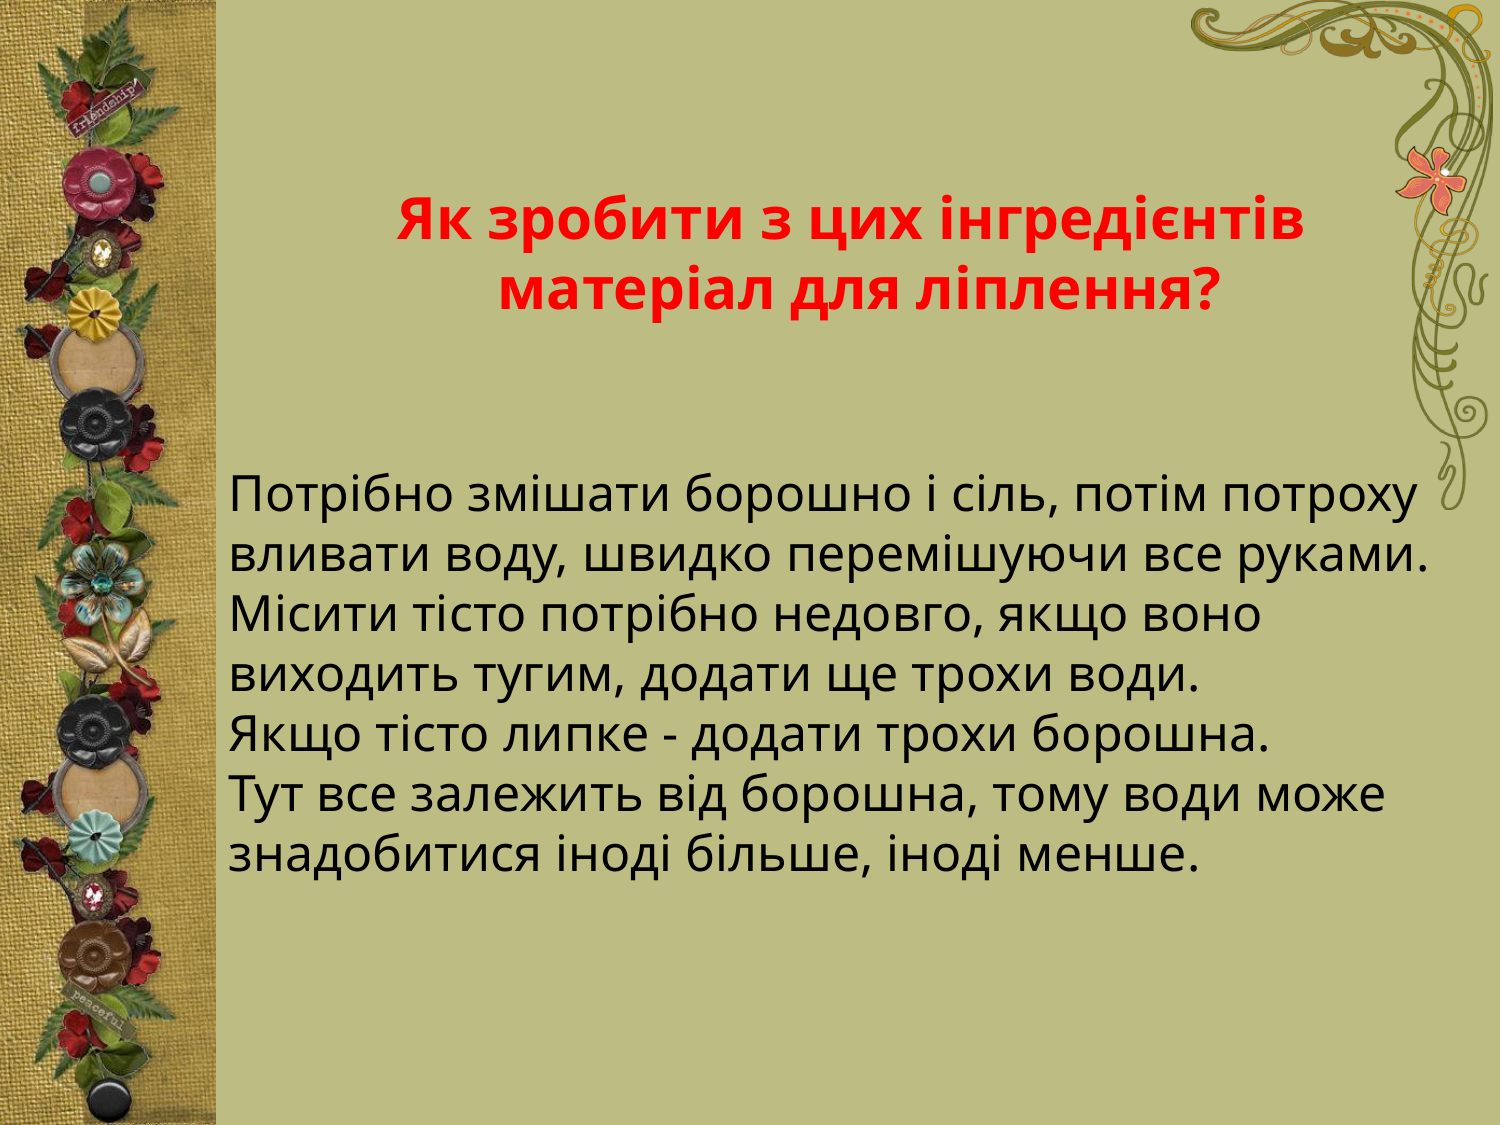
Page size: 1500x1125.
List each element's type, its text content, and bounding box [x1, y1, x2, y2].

picture [1190, 0, 1493, 510]
picture [0, 0, 217, 1125]
text_box Як зробити з цих інгредієнтів матеріал для ліплення? Потрібно змішати борошно і сіль, потім потроху вливати воду, швидко перемішуючи все руками. Місити тісто потрібно недовго, якщо воно виходить тугим, додати ще трохи води. Якщо тісто липке - додати трохи борошна. Тут все залежить від борошна, тому води може знадобитися іноді більше, іноді менше. [220, 103, 1500, 1074]
